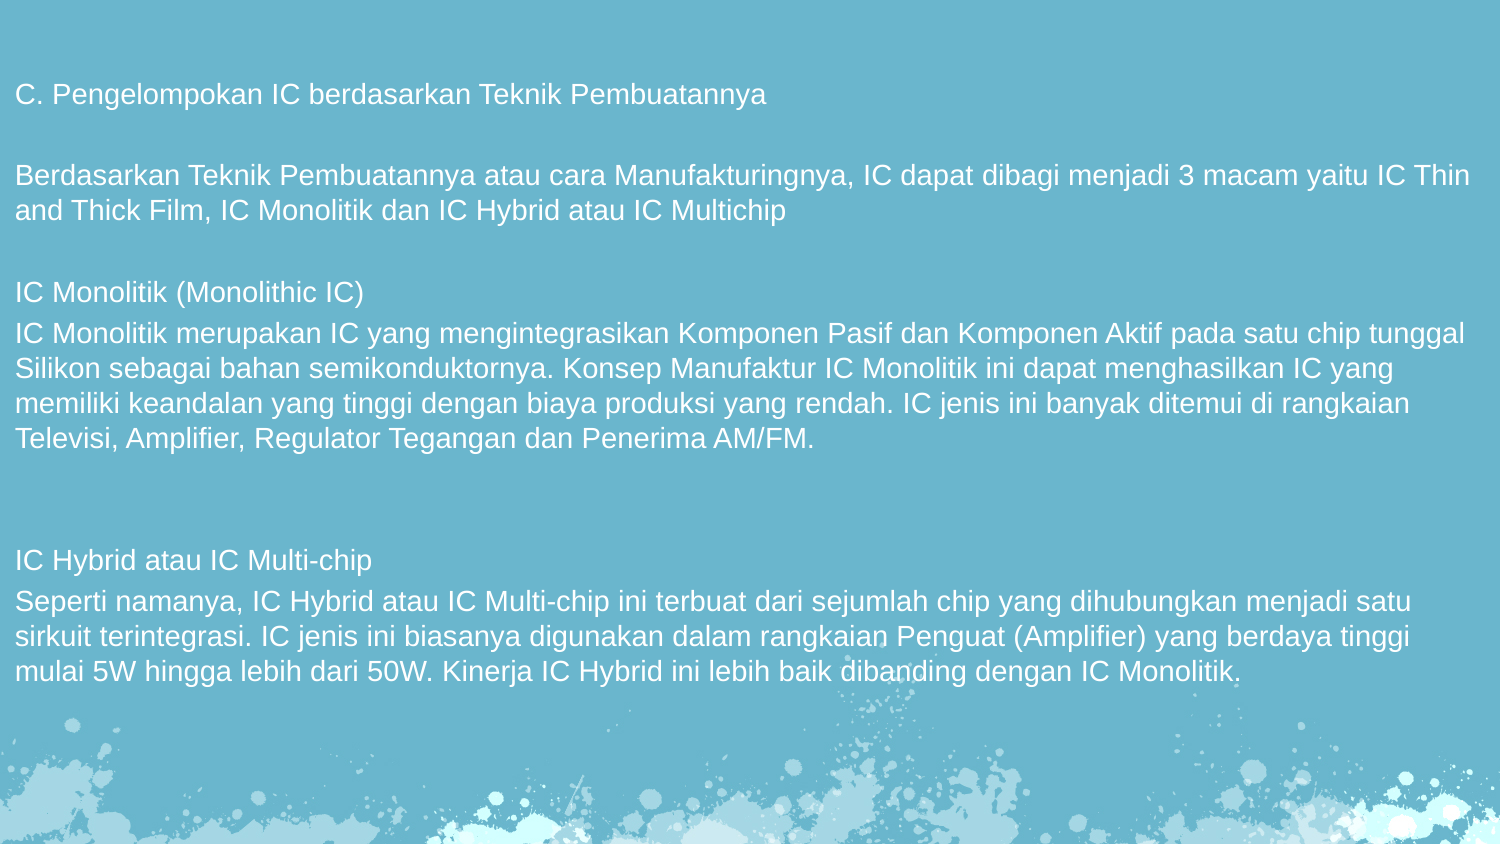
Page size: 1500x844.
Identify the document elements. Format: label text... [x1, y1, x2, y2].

picture [0, 729, 1500, 844]
picture [0, 0, 1500, 114]
list C. Pengelompokan IC berdasarkan Teknik Pembuatannya Berdasarkan Teknik Pembuatannya atau cara Manufakturingnya, IC dapat dibagi menjadi 3 macam yaitu IC Thin and Thick Film, IC Monolitik dan IC Hybrid atau IC Multichip IC Monolitik (Monolithic IC) IC Monolitik merupakan IC yang mengintegrasikan Komponen Pasif dan Komponen Aktif pada satu chip tunggal Silikon sebagai bahan semikonduktornya. Konsep Manufaktur IC Monolitik ini dapat menghasilkan IC yang memiliki keandalan yang tinggi dengan biaya produksi yang rendah. IC jenis ini banyak ditemui di rangkaian Televisi, Amplifier, Regulator Tegangan dan Penerima AM/FM. IC Hybrid atau IC Multi-chip Seperti namanya, IC Hybrid atau IC Multi-chip ini terbuat dari sejumlah chip yang dihubungkan menjadi satu sirkuit terintegrasi. IC jenis ini biasanya digunakan dalam rangkaian Penguat (Amplifier) yang berdaya tinggi mulai 5W hingga lebih dari 50W. Kinerja IC Hybrid ini lebih baik dibanding dengan IC Monolitik. [0, 114, 1500, 729]
